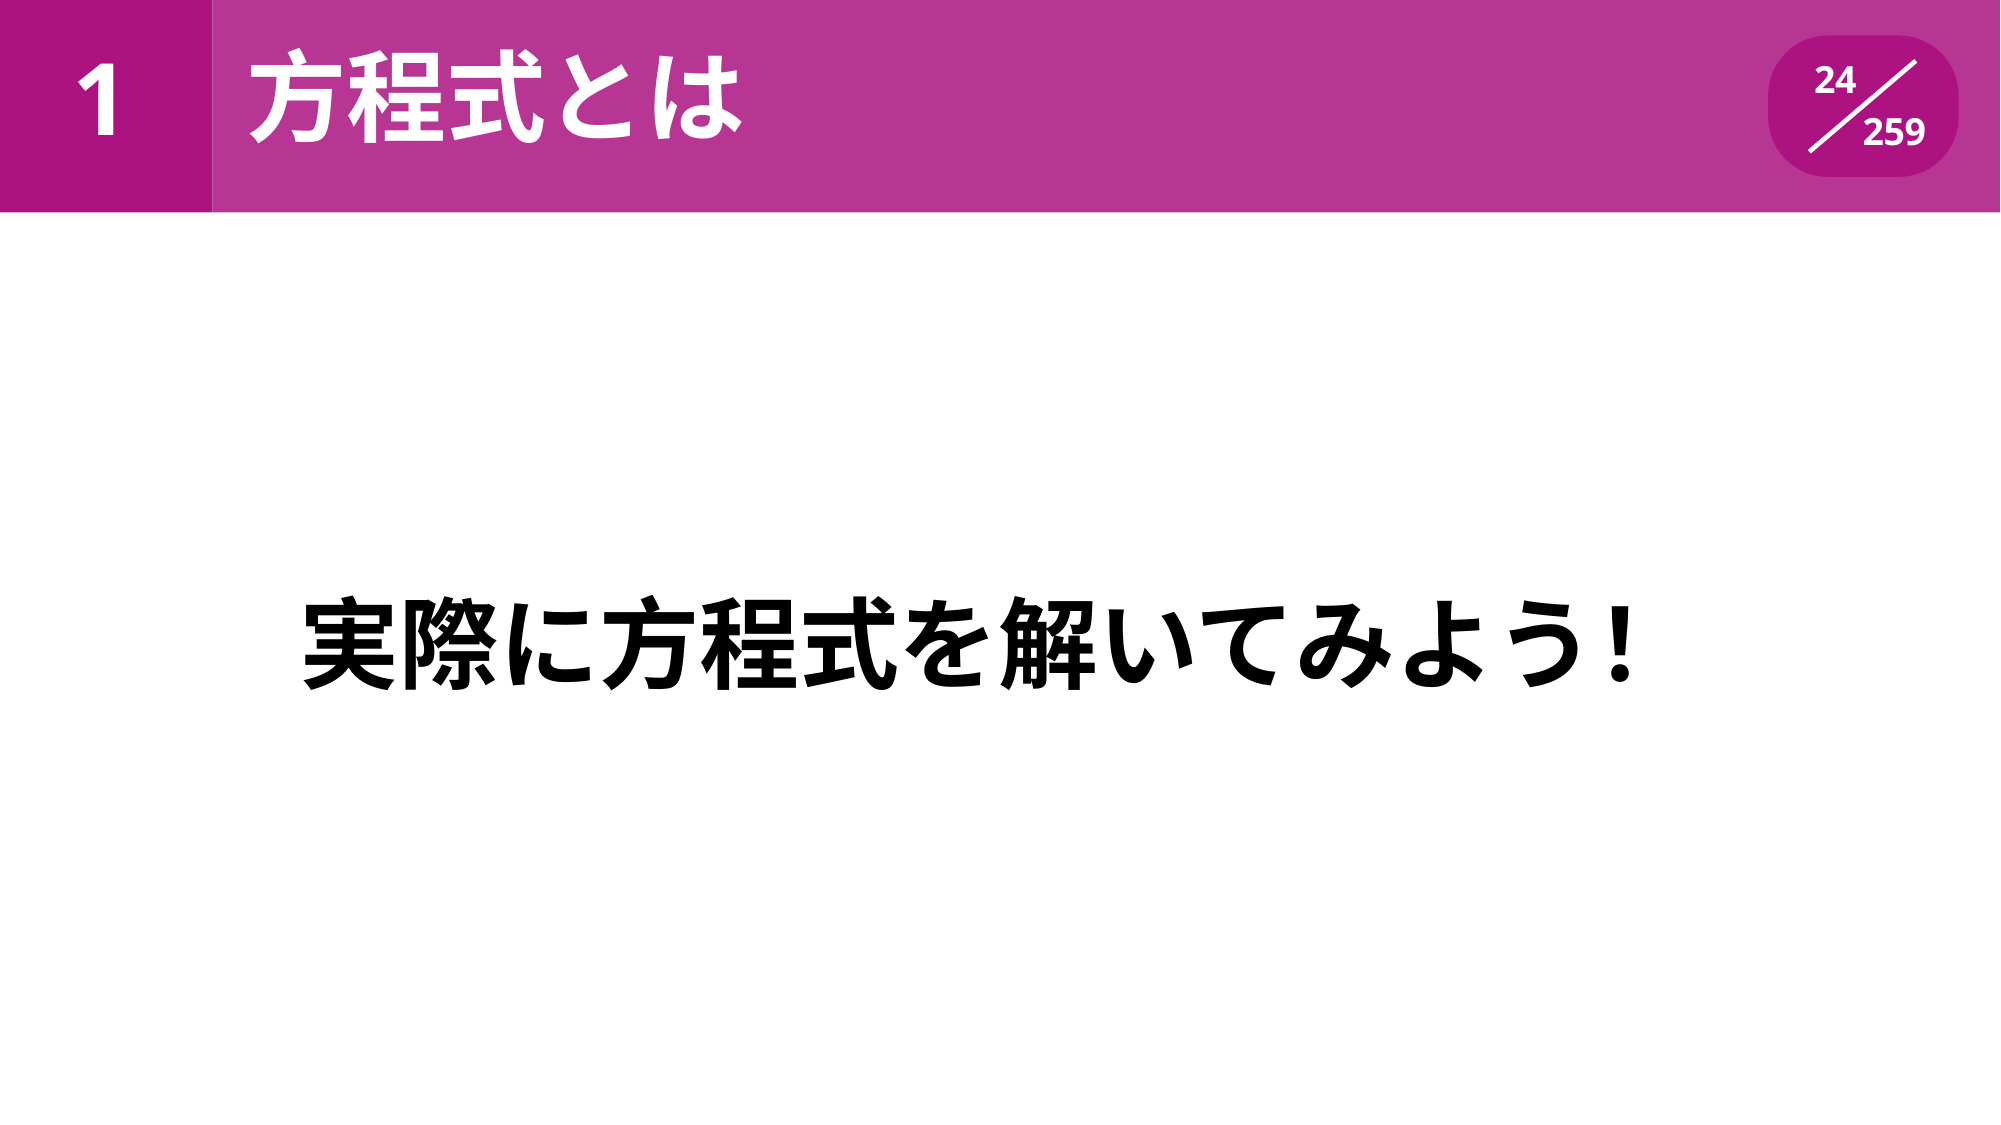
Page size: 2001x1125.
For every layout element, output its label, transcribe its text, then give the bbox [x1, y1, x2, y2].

text_box 実際に方程式を解いてみよう！ [297, 578, 1702, 701]
text_box [0, 0, 212, 213]
title 1 [54, 33, 159, 224]
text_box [212, 0, 2000, 213]
